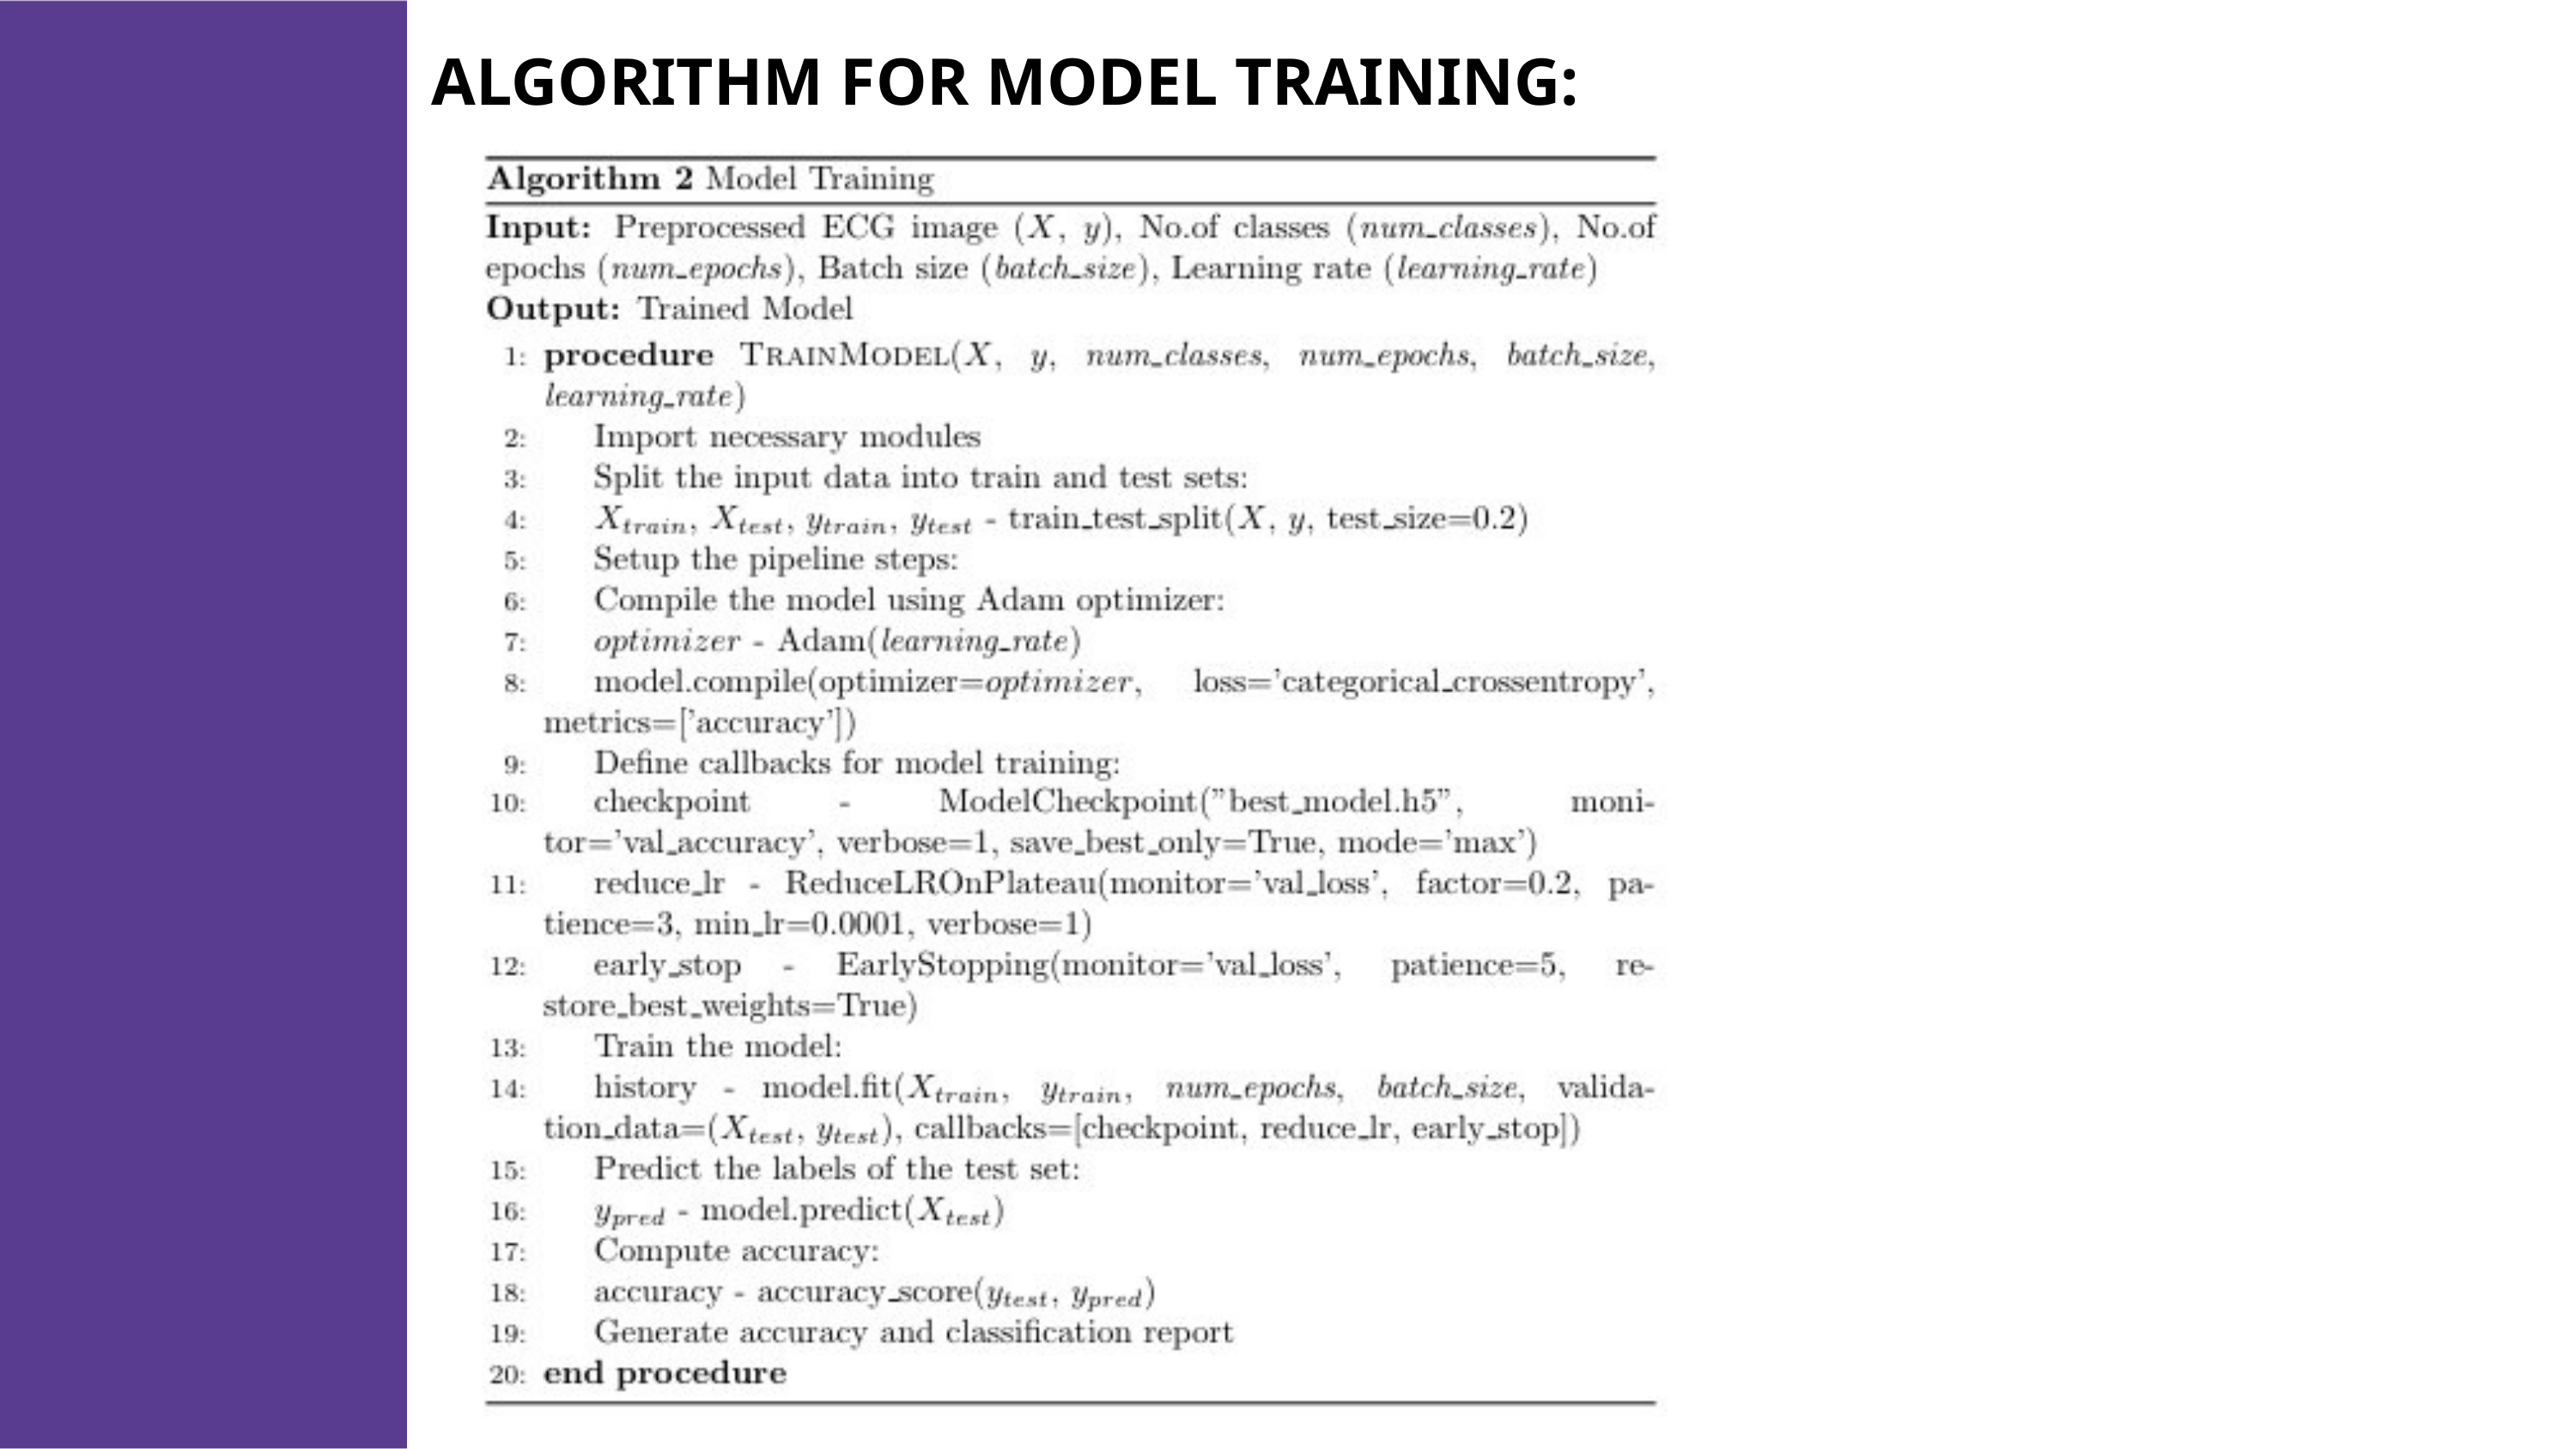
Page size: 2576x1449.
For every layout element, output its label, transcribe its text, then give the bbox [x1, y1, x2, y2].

picture [463, 131, 1701, 1428]
text_box ALGORITHM FOR MODEL TRAINING: [431, 27, 1794, 118]
text_box [0, 0, 407, 1449]
